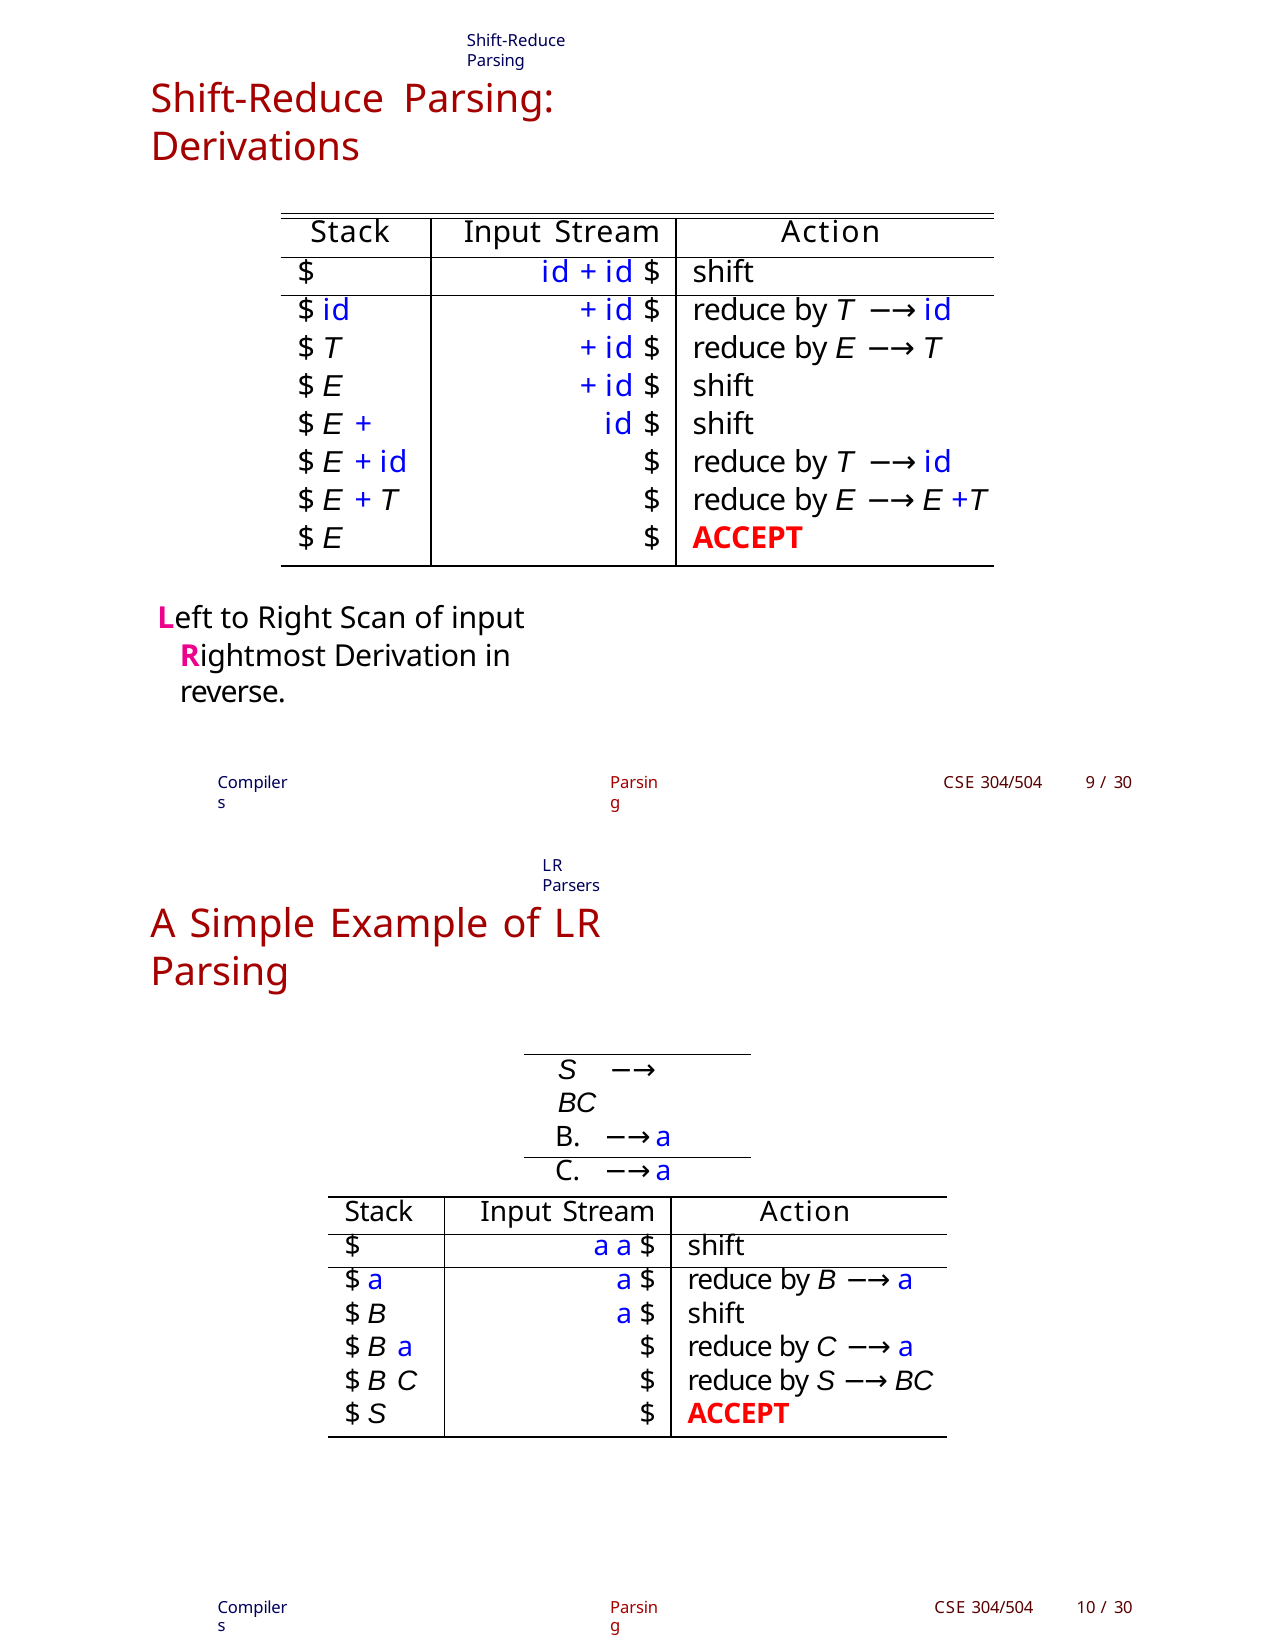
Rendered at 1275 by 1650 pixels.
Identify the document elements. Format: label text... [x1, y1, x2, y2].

text_box S −→ BC −→ a −→ a [552, 1048, 719, 1157]
table_cell $ [432, 524, 675, 565]
table_cell $ [445, 1369, 670, 1402]
text_box CSE 304/504 [941, 769, 1047, 792]
table_header Stack [328, 1198, 444, 1234]
table_cell shift [672, 1301, 947, 1335]
table_cell reduce by C −→ a [672, 1335, 947, 1369]
text_box Parsing [608, 769, 667, 812]
table_cell $ [445, 1335, 670, 1369]
table_cell shift [677, 410, 994, 448]
table_cell reduce by S −→ BC [672, 1369, 947, 1402]
text_box 10 / 30 [1074, 1598, 1136, 1617]
table_cell a a $ [445, 1235, 670, 1267]
table_header Input Stream [432, 219, 675, 257]
table_cell id + id $ [432, 258, 675, 295]
table_cell $ [328, 1235, 444, 1267]
table_cell ACCEPT [677, 524, 994, 565]
table_header Input Stream [445, 1198, 670, 1234]
table_header Stack [281, 219, 430, 257]
table_header Action [677, 219, 994, 257]
table_cell shift [672, 1235, 947, 1267]
text_box Shift-Reduce Parsing: Derivations [148, 70, 709, 169]
table_cell reduce by B −→ a [672, 1268, 947, 1301]
table_cell $ E + id [281, 448, 430, 486]
text_box Compilers [215, 769, 293, 812]
table_cell $ S [328, 1402, 444, 1436]
table_cell $ [445, 1402, 670, 1436]
table_cell $ B a [328, 1335, 444, 1369]
table_cell $ E [281, 524, 430, 565]
table_header Action [672, 1198, 947, 1234]
table_cell $ [432, 486, 675, 524]
table_cell reduce by E −→ T [677, 333, 994, 371]
table_cell $ B C [328, 1369, 444, 1402]
text_box Shift-Reduce Parsing [464, 27, 625, 70]
table_cell + id $ [432, 371, 675, 410]
table_cell reduce by E −→ E +T [677, 486, 994, 524]
table_cell shift [677, 371, 994, 410]
text_box 9 / 30 [1083, 769, 1136, 792]
text_box LR Parsers [540, 852, 625, 895]
table_cell $ a [328, 1268, 444, 1301]
text_box Parsing [608, 1598, 667, 1635]
table_cell reduce by T −→ id [677, 448, 994, 486]
table_cell + id $ [432, 333, 675, 371]
table_cell $ E + T [281, 486, 430, 524]
text_box S −→ BC −→ a −→ a [552, 1158, 719, 1186]
table_cell a $ [445, 1268, 670, 1301]
text_box A Simple Example of LR Parsing [148, 895, 693, 994]
table_cell ACCEPT [672, 1402, 947, 1436]
text_box Left to Right Scan of input Rightmost Derivation in reverse. [155, 595, 599, 709]
table_cell + id $ [432, 296, 675, 333]
table_cell reduce by T −→ id [677, 296, 994, 333]
table_cell $ E [281, 371, 430, 410]
table_cell $ [432, 448, 675, 486]
table_cell id $ [432, 410, 675, 448]
footer CSE 304/504 [932, 1598, 1047, 1650]
table_cell shift [677, 258, 994, 295]
table_cell $ B [328, 1301, 444, 1335]
table_cell $ T [281, 333, 430, 371]
table_cell $ id [281, 296, 430, 333]
table_cell $ E + [281, 410, 430, 448]
slide_number Compilers [215, 1598, 294, 1650]
table_cell $ [281, 258, 430, 295]
table_cell a $ [445, 1301, 670, 1335]
